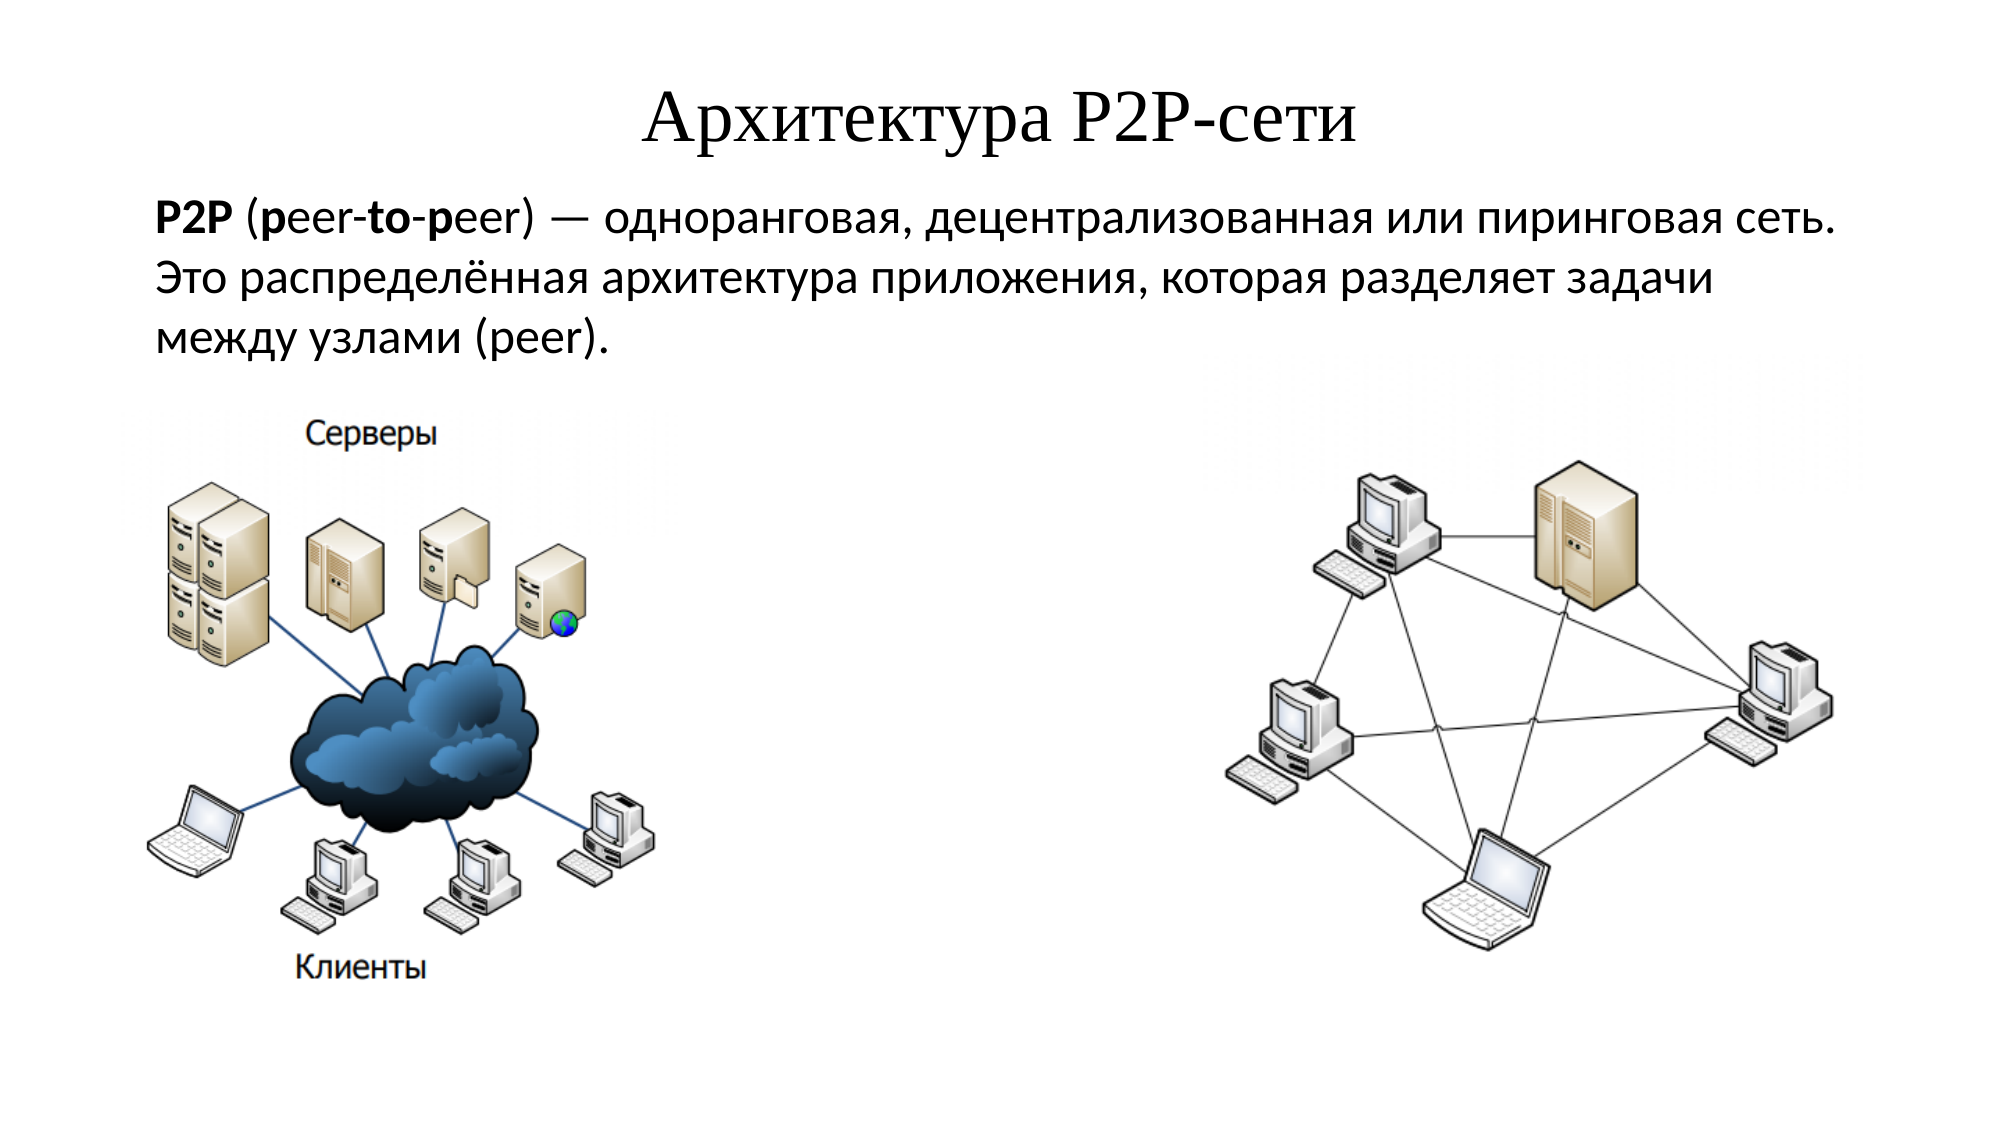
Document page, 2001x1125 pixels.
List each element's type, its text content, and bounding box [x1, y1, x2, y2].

title Архитектура P2P-сети [137, 9, 1863, 227]
picture [1198, 354, 1867, 994]
picture [117, 410, 678, 994]
list P2P (peer-to-peer) — одноранговая, децентрализованная или пиринговая сеть. Это распределённая архитектура приложения, которая разделяет задачи между узлами (peer). [140, 175, 1865, 1010]
